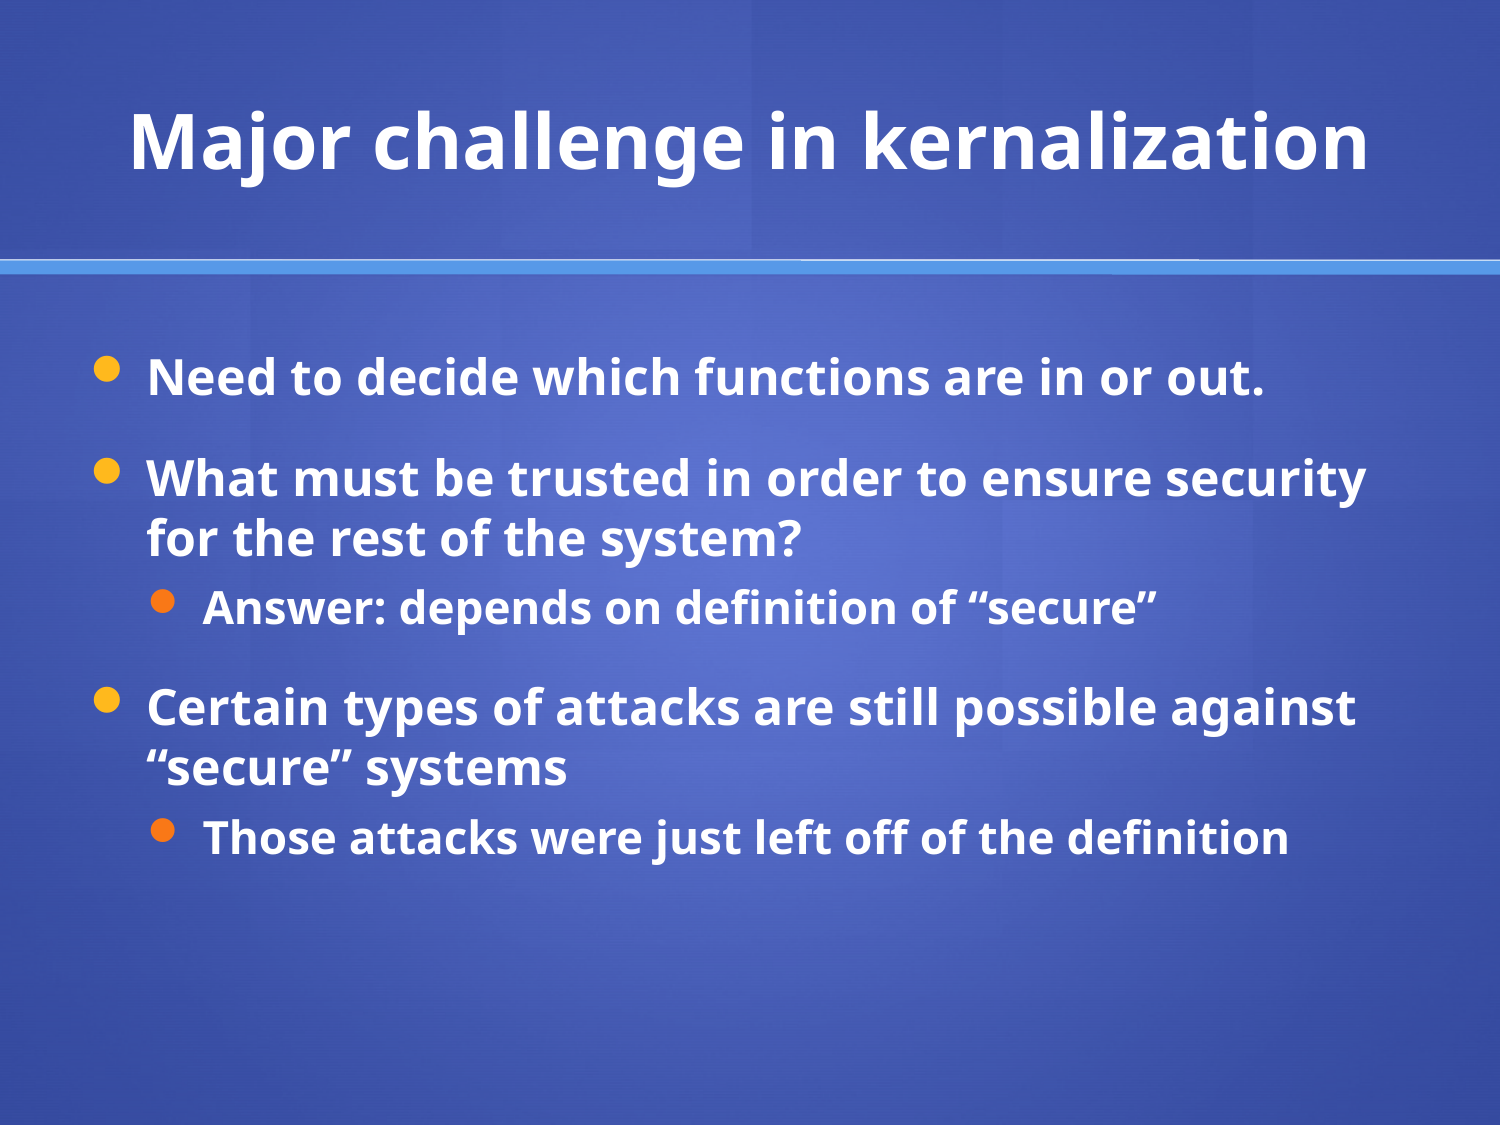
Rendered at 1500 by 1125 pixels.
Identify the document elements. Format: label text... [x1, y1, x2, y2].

list Need to decide which functions are in or out. What must be trusted in order to ensure security for the rest of the system? Answer: depends on definition of “secure” Certain types of attacks are still possible against “secure” systems Those attacks were just left off of the definition [75, 337, 1425, 988]
title Major challenge in kernalization [75, 45, 1425, 233]
